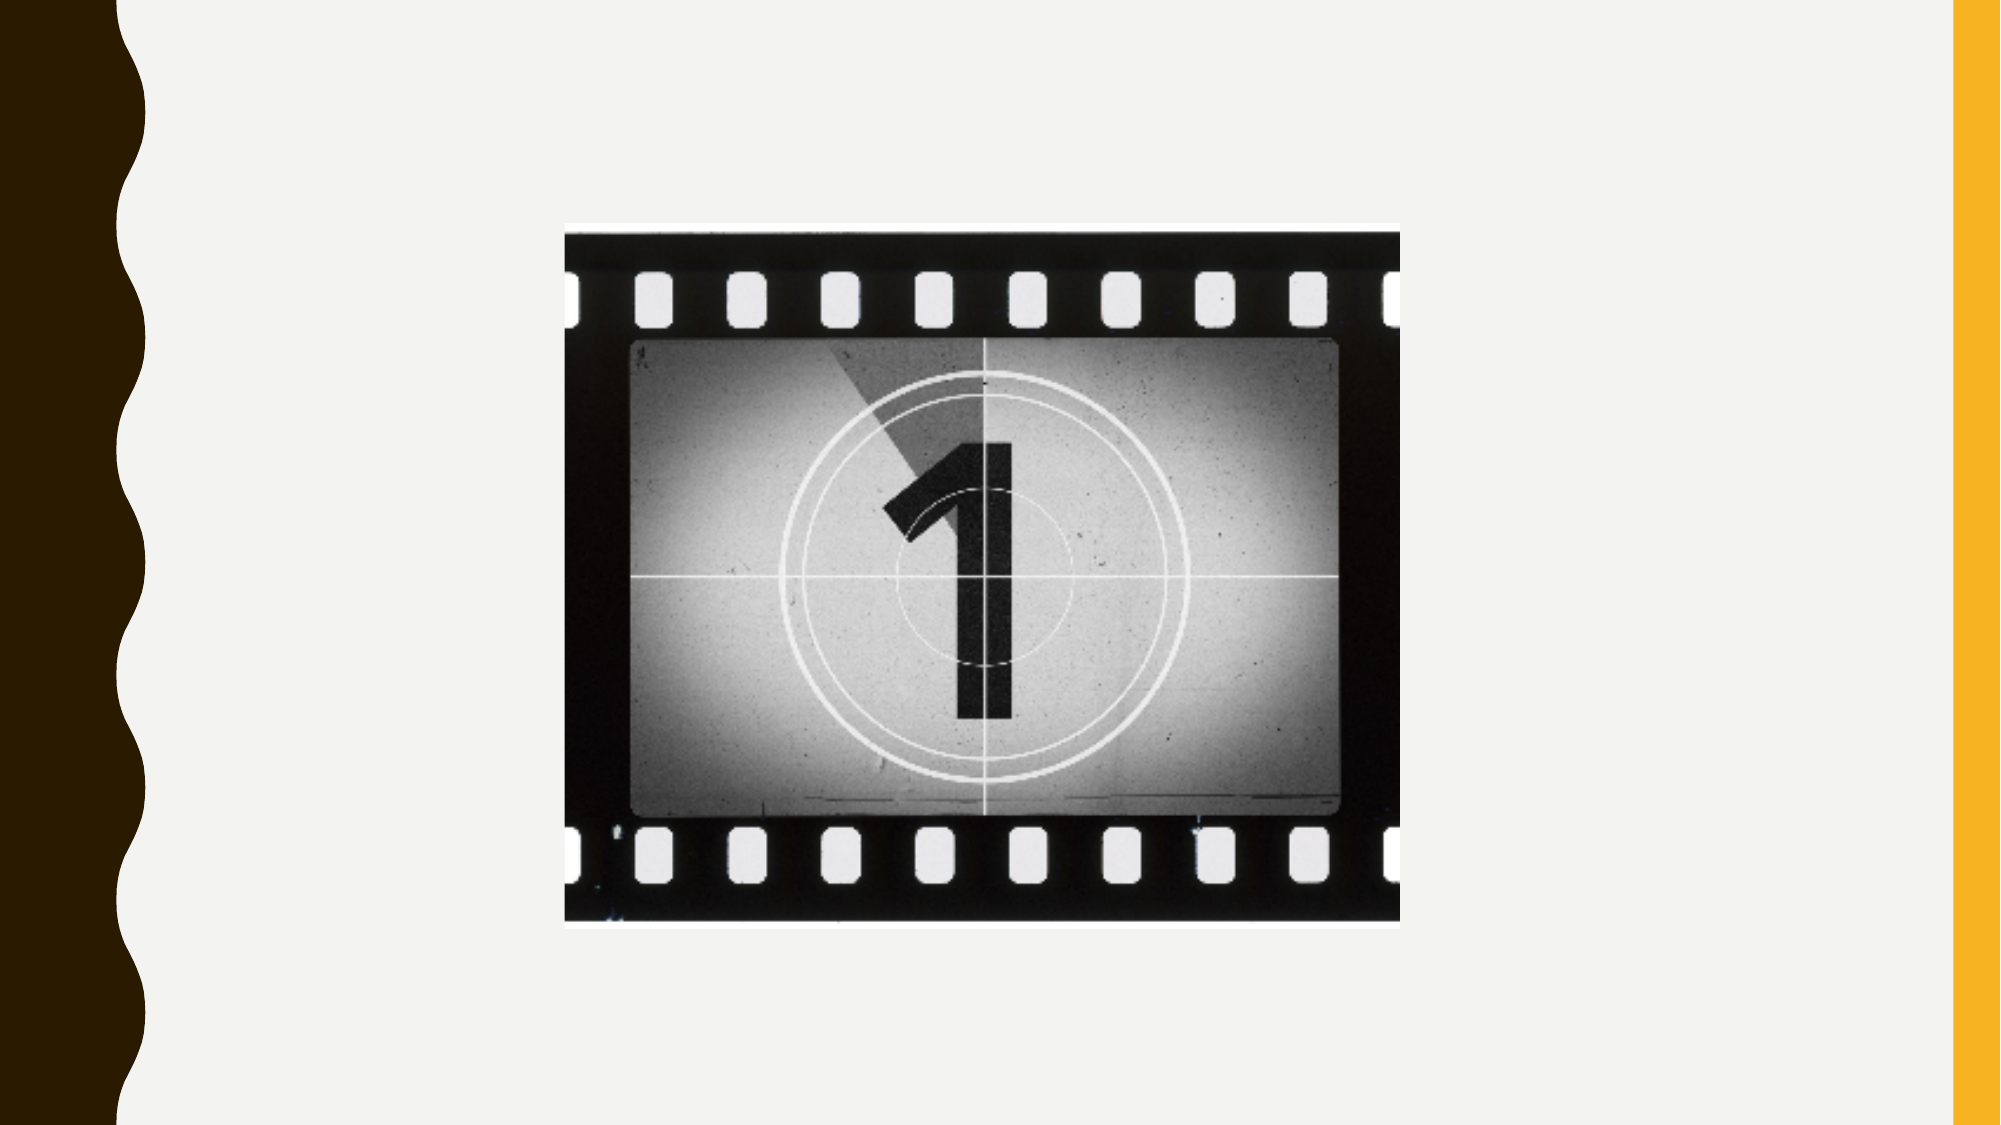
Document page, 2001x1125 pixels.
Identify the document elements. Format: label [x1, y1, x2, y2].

picture [564, 223, 1400, 929]
